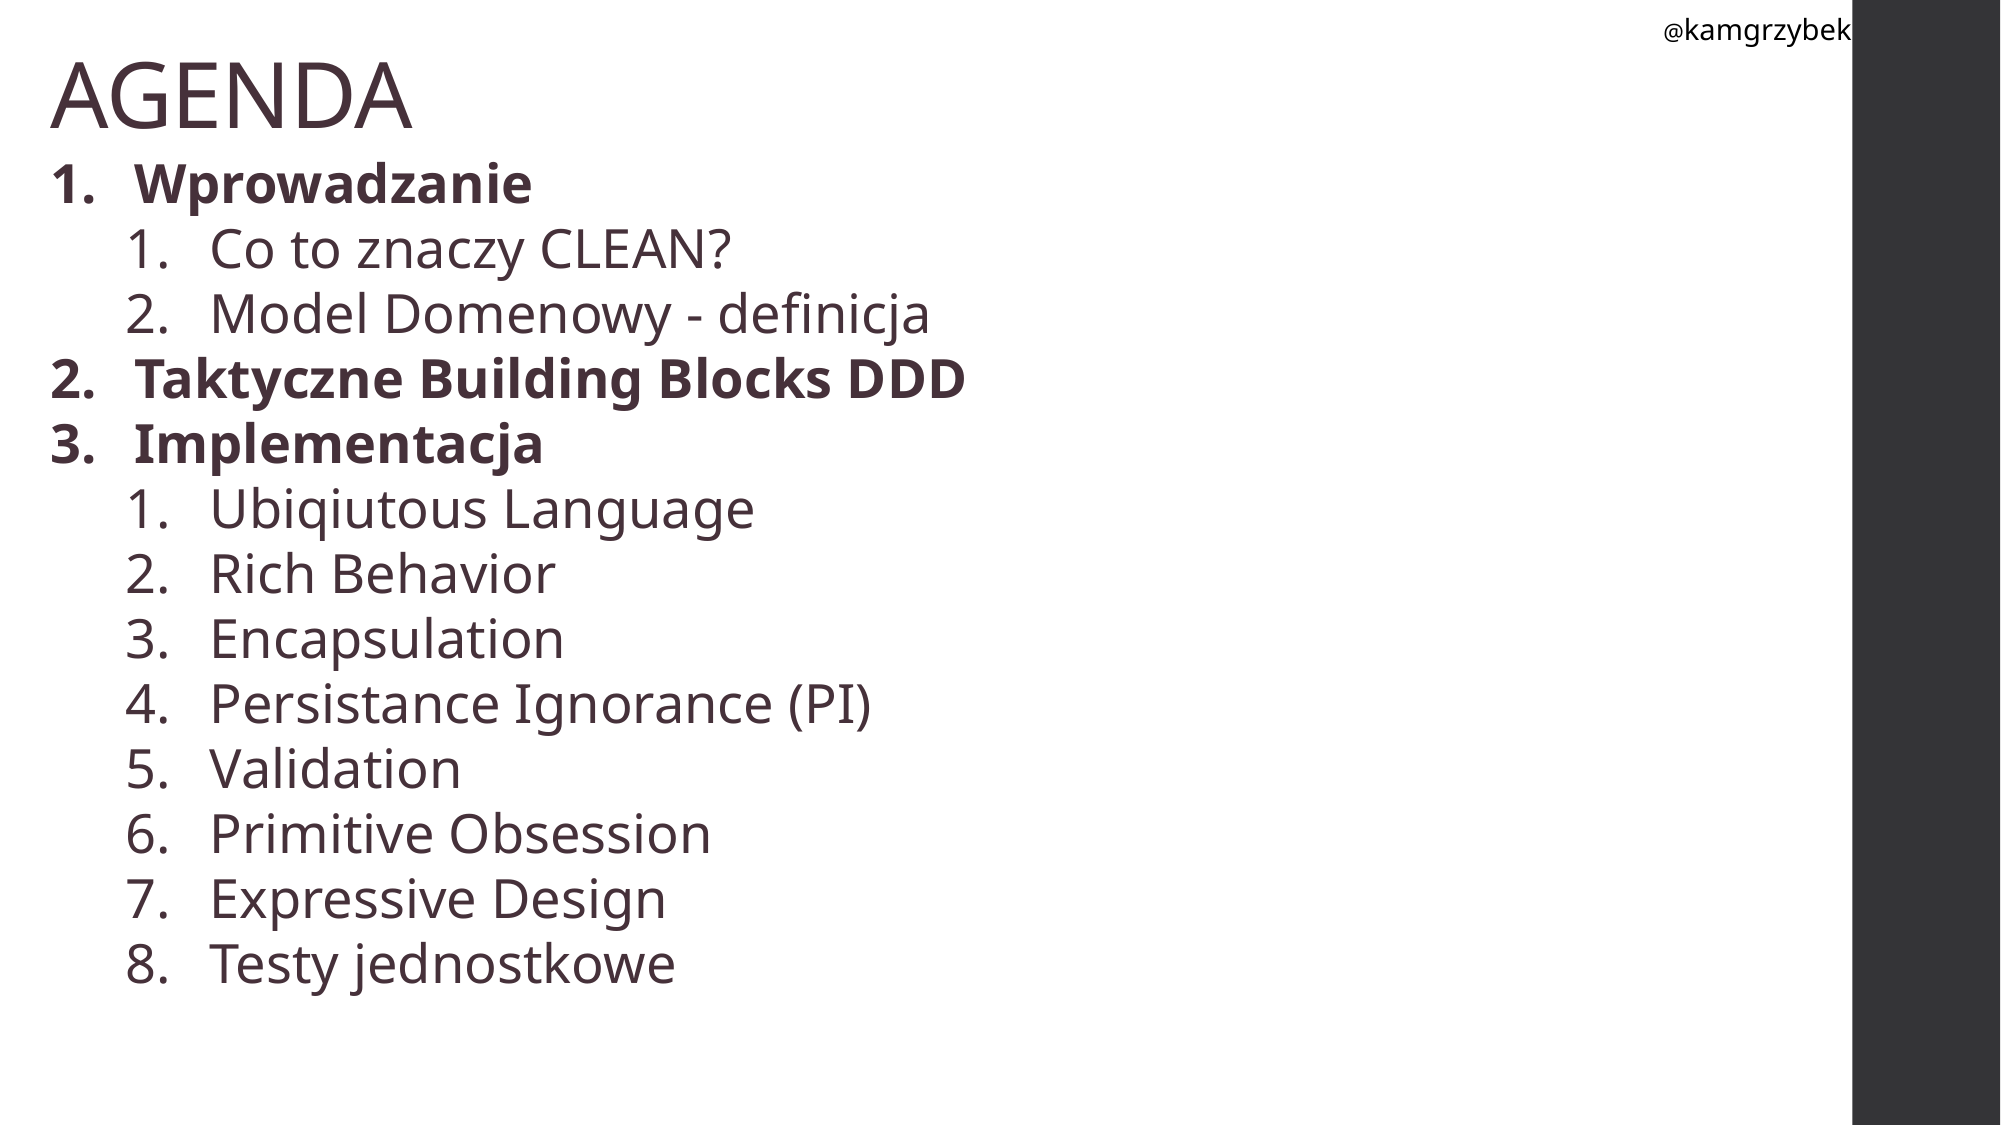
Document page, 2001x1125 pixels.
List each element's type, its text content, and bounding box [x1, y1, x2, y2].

title AGENDA [35, 24, 1626, 142]
text_box @kamgrzybek [1648, 3, 1873, 54]
text_box Wprowadzanie Co to znaczy CLEAN? Model Domenowy - definicja Taktyczne Building Blocks DDD Implementacja Ubiqiutous Language Rich Behavior Encapsulation Persistance Ignorance (PI) Validation Primitive Obsession Expressive Design Testy jednostkowe [35, 142, 1642, 1002]
